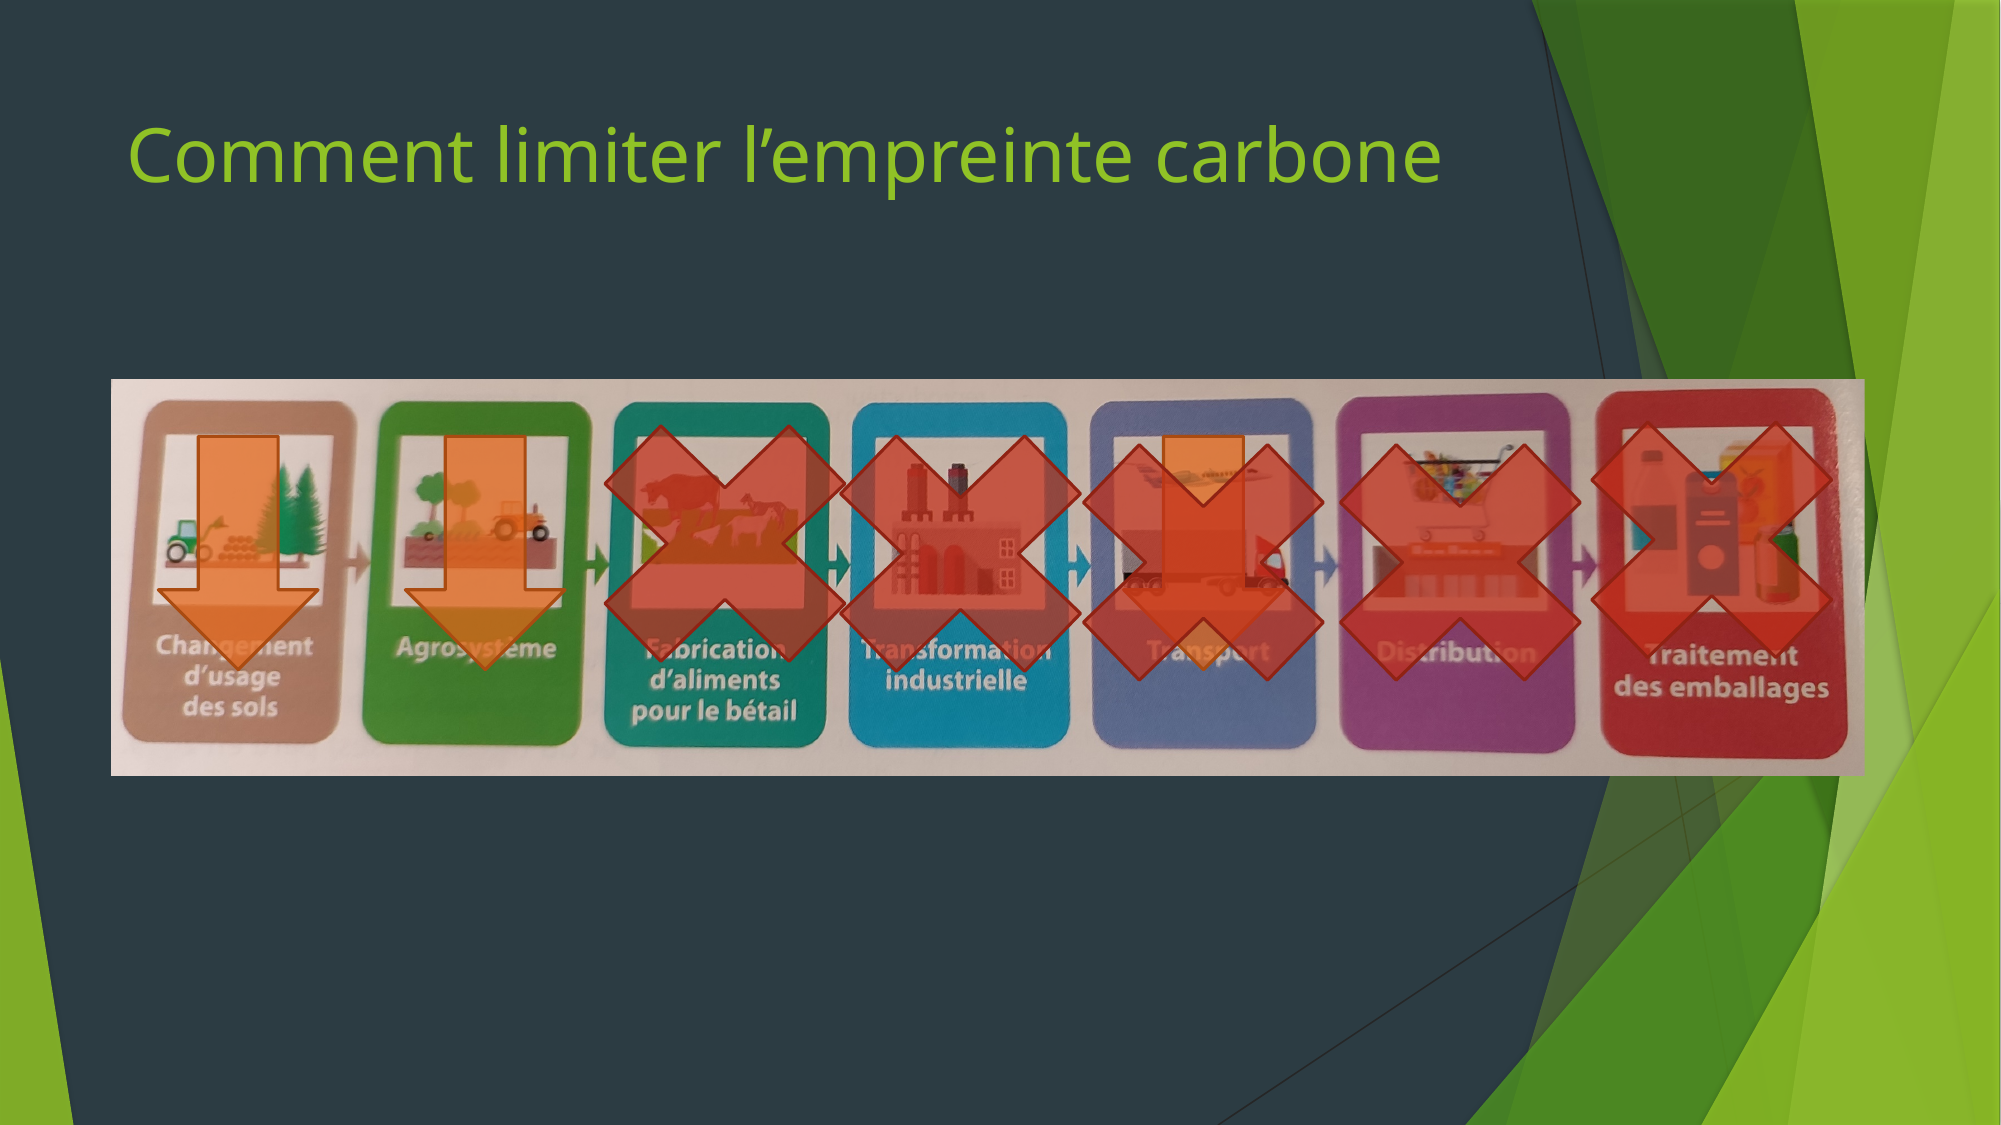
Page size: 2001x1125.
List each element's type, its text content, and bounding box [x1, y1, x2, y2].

picture [110, 378, 1866, 777]
title Comment limiter l’empreinte carbone [111, 99, 1522, 317]
